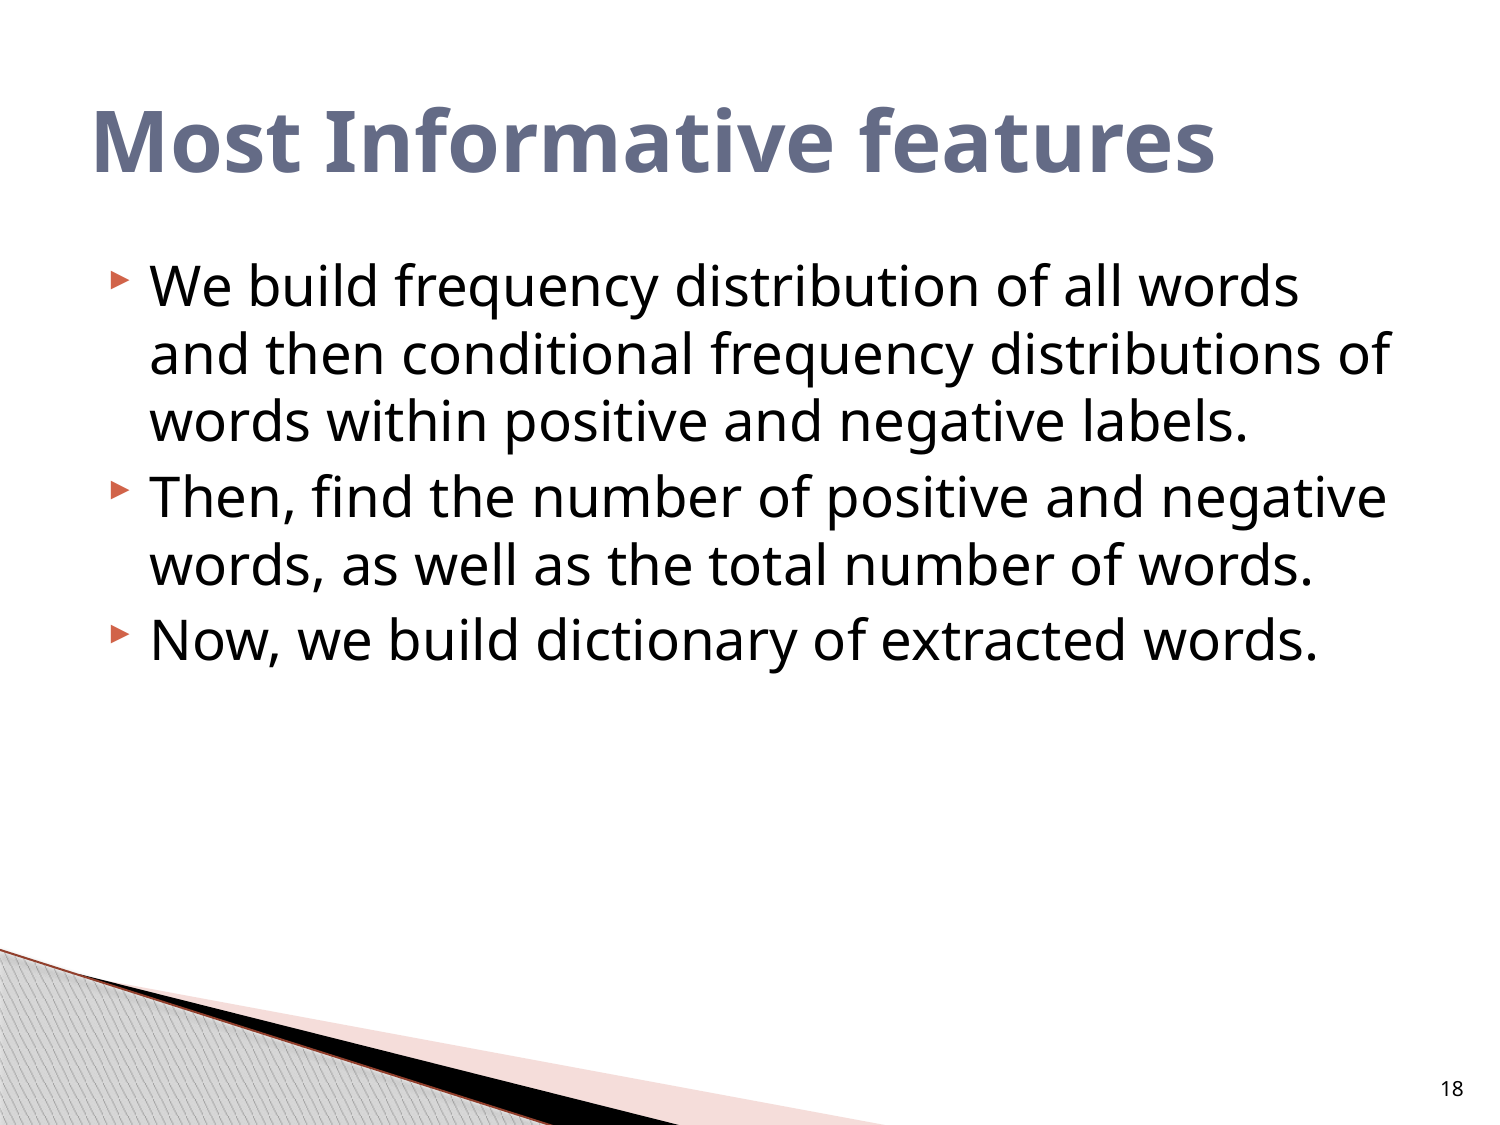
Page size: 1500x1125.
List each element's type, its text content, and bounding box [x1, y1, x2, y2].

title Most Informative features [75, 45, 1425, 233]
list We build frequency distribution of all words and then conditional frequency distributions of words within positive and negative labels. Then, find the number of positive and negative words, as well as the total number of words. Now, we build dictionary of extracted words. [75, 243, 1425, 986]
slide_number 18 [1418, 1051, 1479, 1112]
